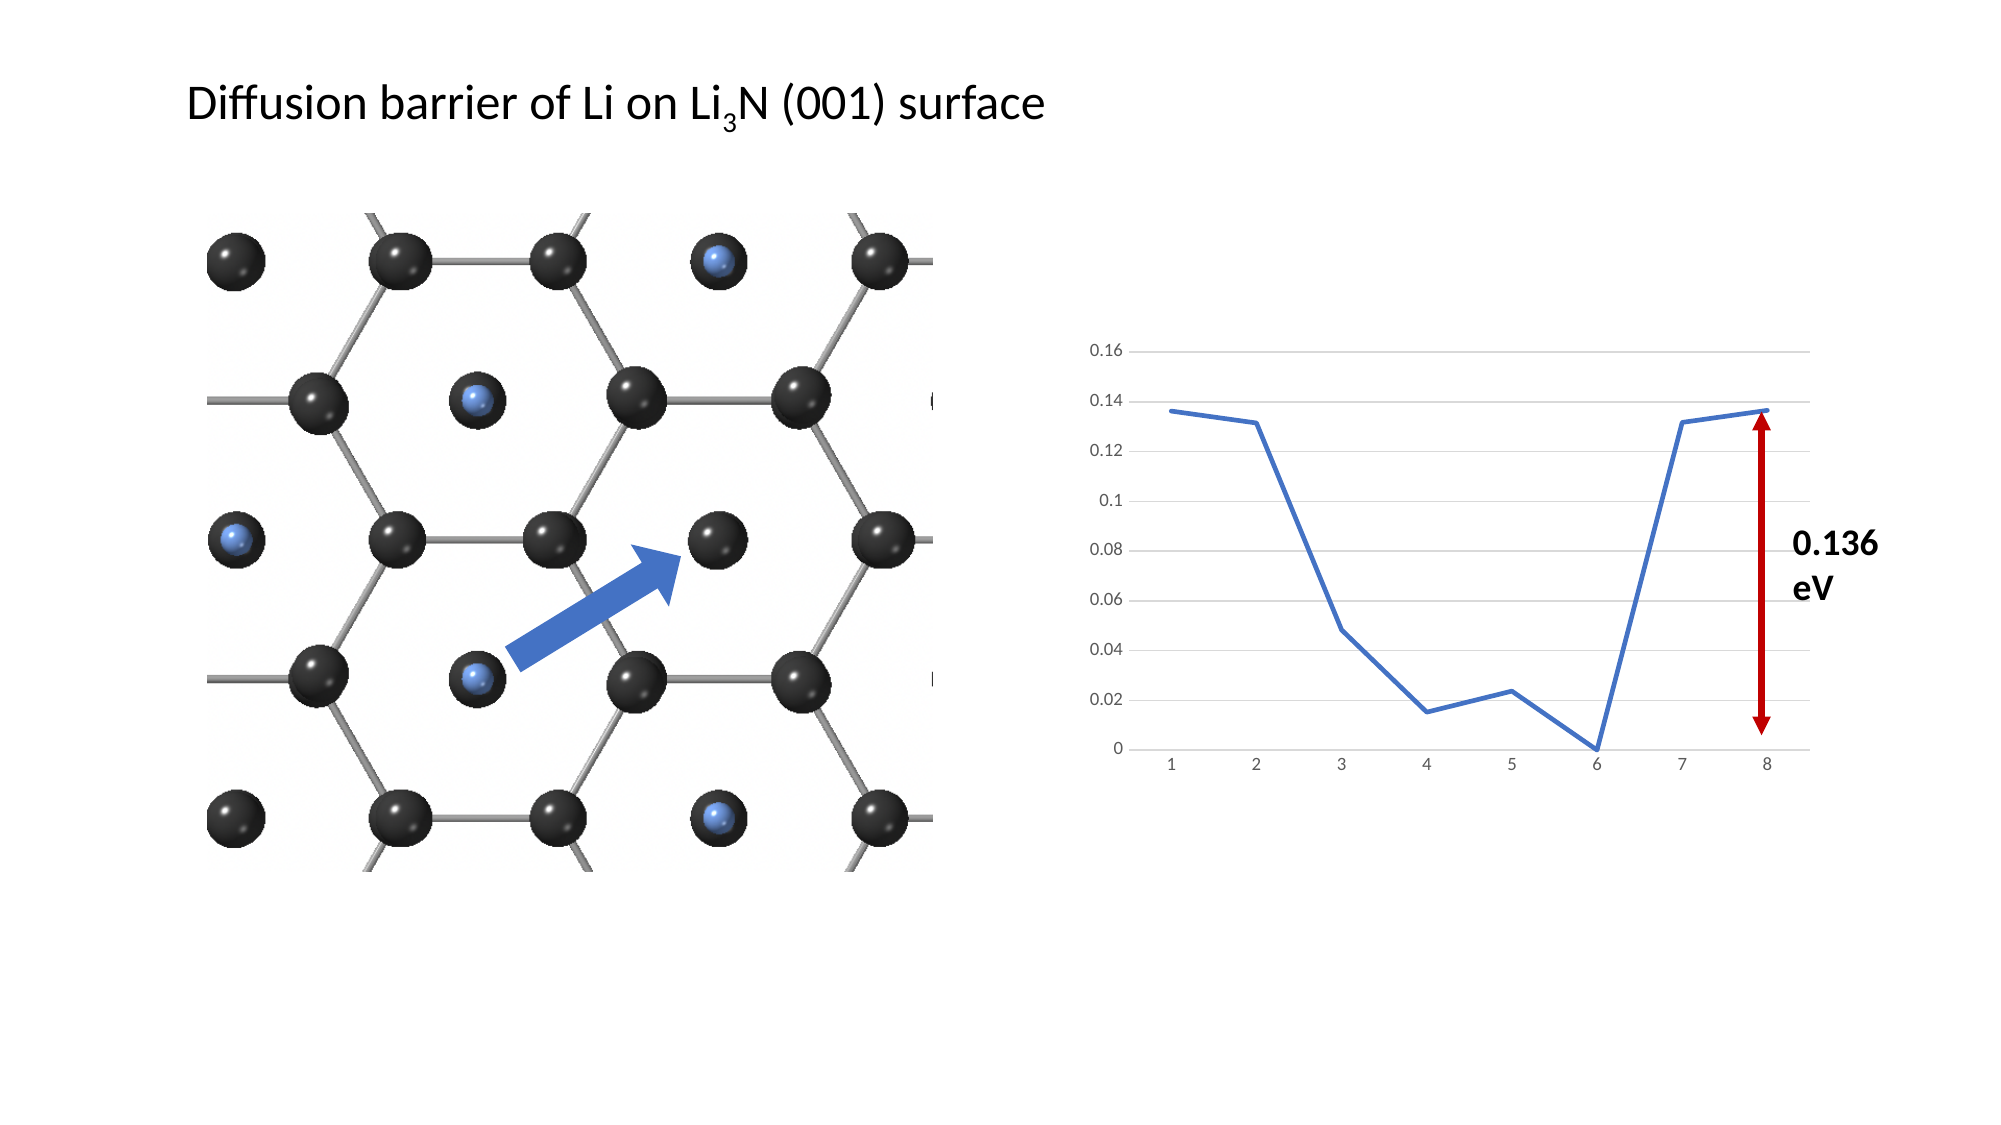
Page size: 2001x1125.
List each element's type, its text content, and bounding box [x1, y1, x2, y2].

text_box 0.136 eV [1825, 510, 1905, 616]
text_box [207, 213, 933, 872]
text_box Diffusion barrier of Li on Li3N (001) surface [171, 62, 1082, 146]
chart [1074, 333, 1825, 784]
